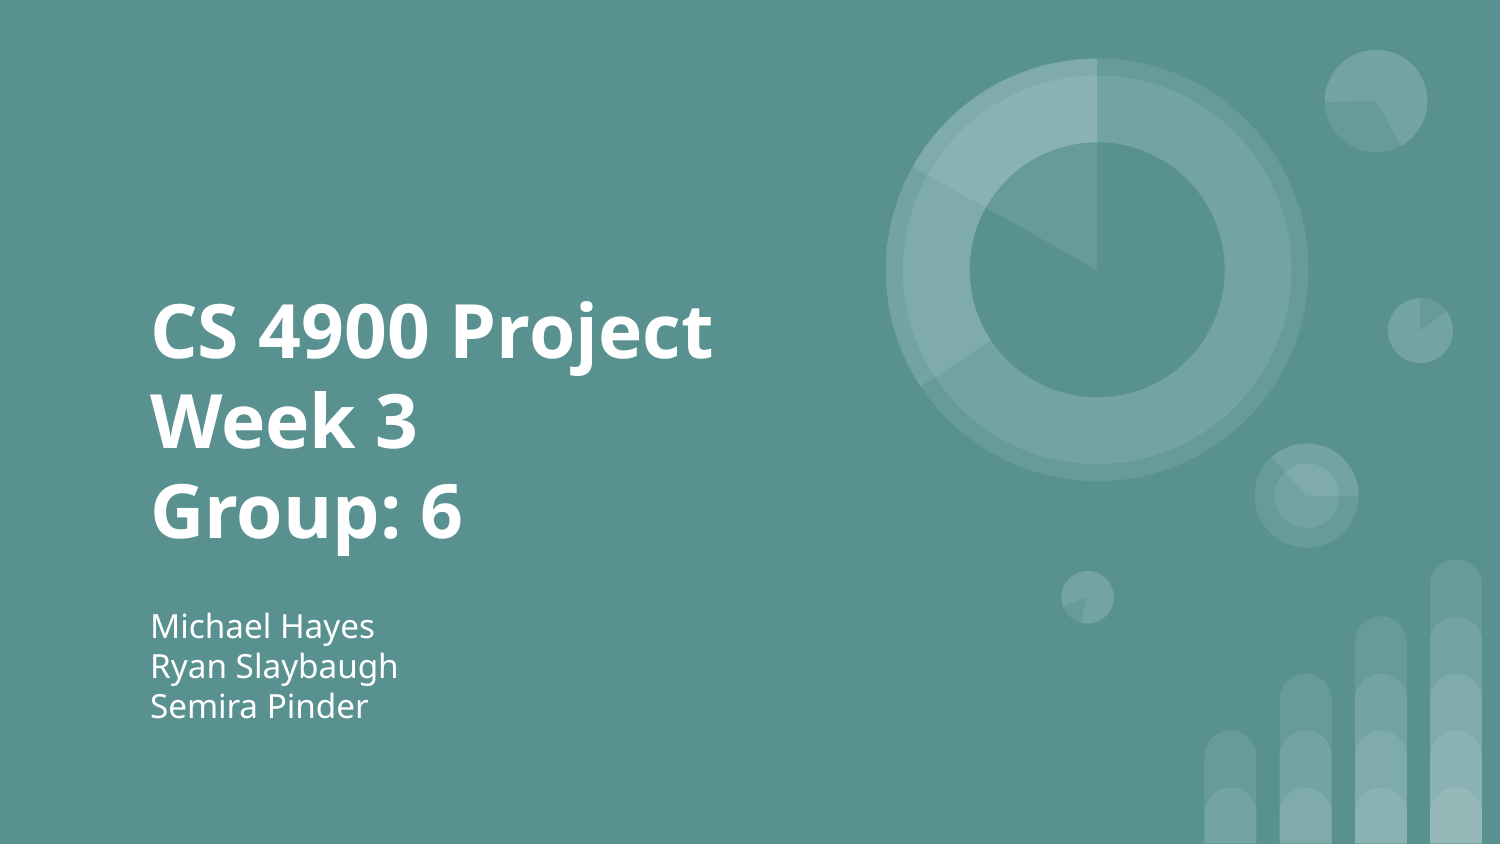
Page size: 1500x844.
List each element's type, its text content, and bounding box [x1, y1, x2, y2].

title CS 4900 Project Week 3 Group: 6 [135, 264, 834, 572]
subtitle Michael Hayes Ryan Slaybaugh Semira Pinder [135, 589, 834, 704]
